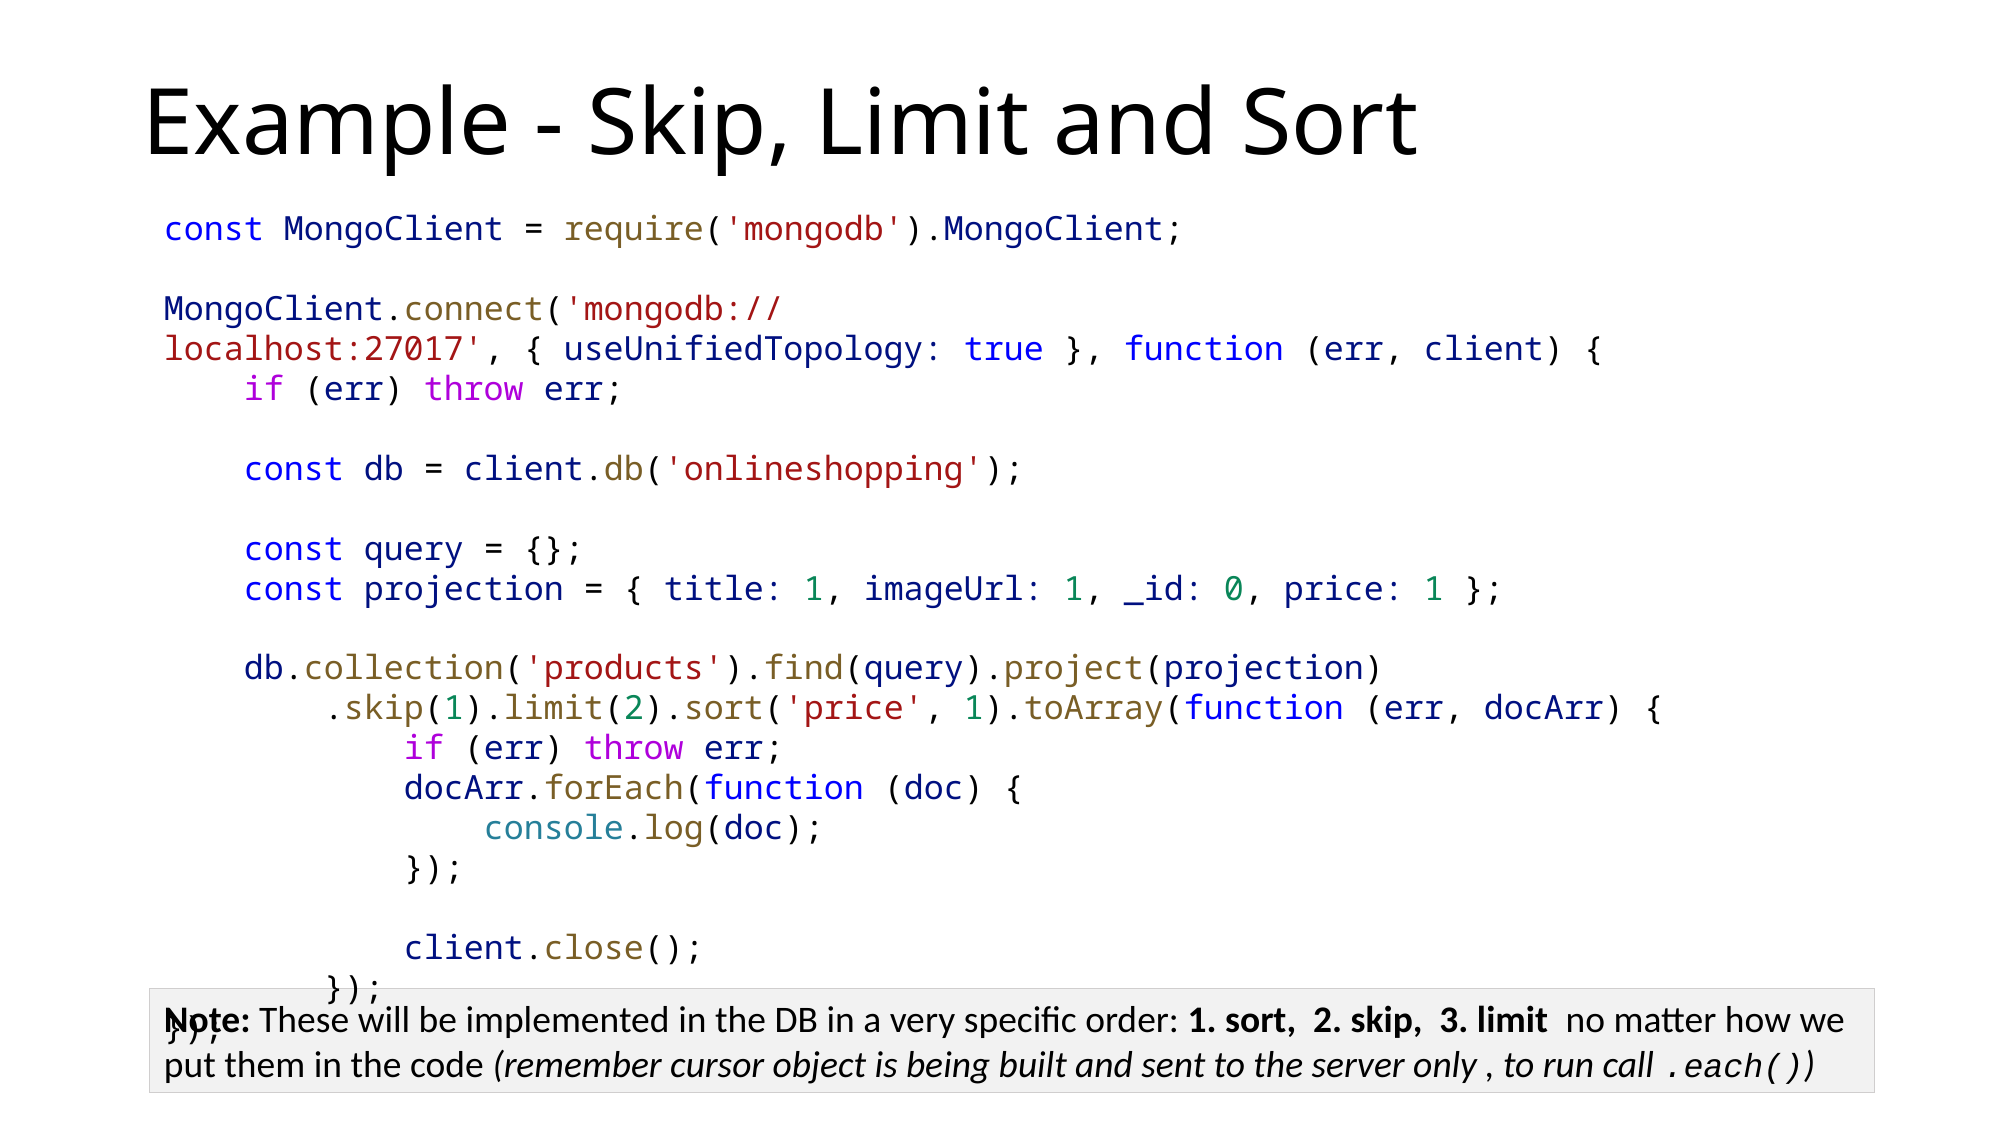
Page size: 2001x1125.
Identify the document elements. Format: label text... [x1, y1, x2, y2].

slide_number 10 [1412, 1042, 1863, 1103]
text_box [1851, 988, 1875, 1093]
text_box Note: These will be implemented in the DB in a very specific order: 1. sort, 2. skip, 3. limit no matter how we put them in the code (remember cursor object is being built and sent to the server only , to run call .each()) [149, 1054, 1412, 1093]
title Example - Skip, Limit and Sort [127, 62, 1853, 188]
text_box const MongoClient = require('mongodb').MongoClient; MongoClient.connect('mongodb://localhost:27017', { useUnifiedTopology: true }, function (err, client) { if (err) throw err; const db = client.db('onlineshopping'); const query = {}; const projection = { title: 1, imageUrl: 1, _id: 0, price: 1 }; db.collection('products').find(query).project(projection) .skip(1).limit(2).sort('price', 1).toArray(function (err, docArr) { if (err) throw err; docArr.forEach(function (doc) { console.log(doc); }); client.close(); }); }); [149, 199, 1851, 1054]
